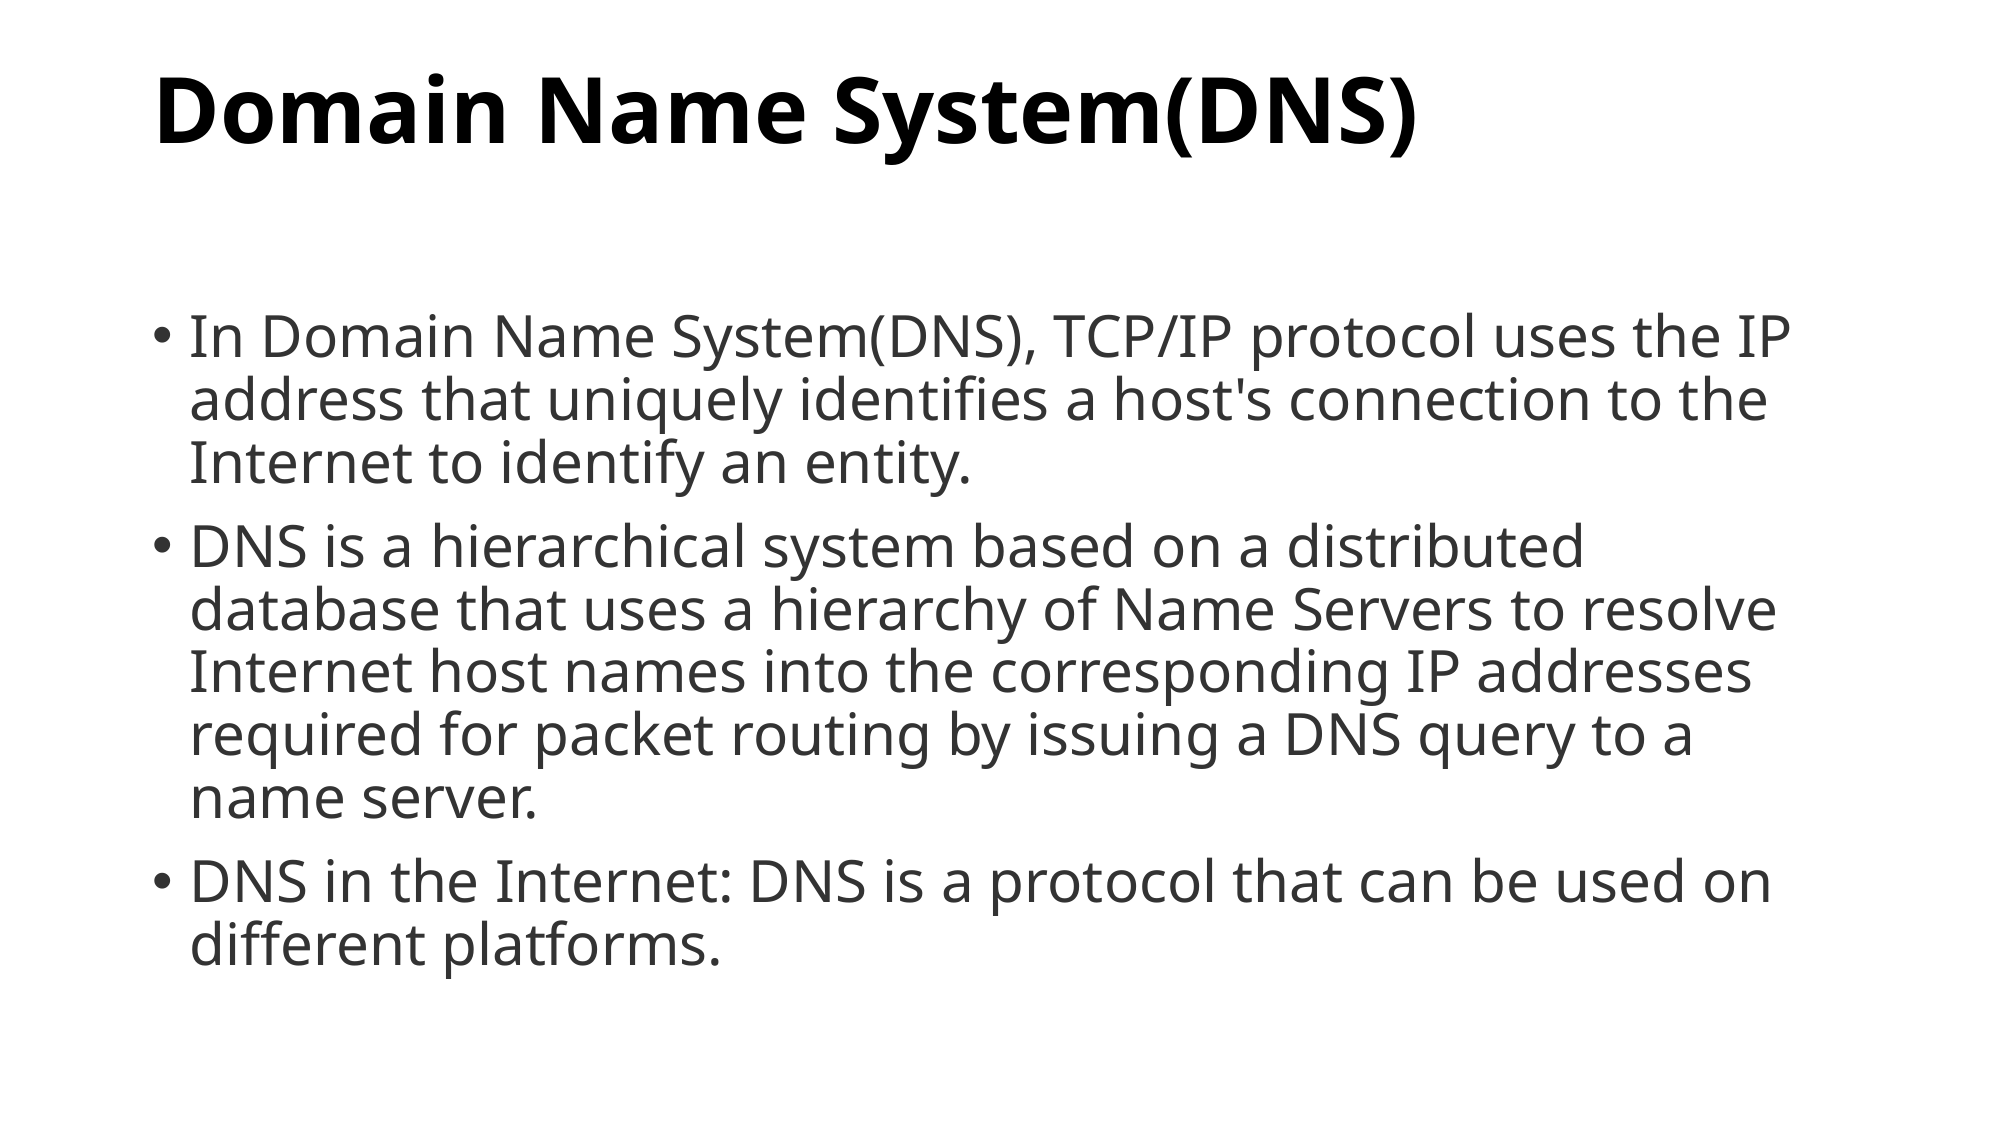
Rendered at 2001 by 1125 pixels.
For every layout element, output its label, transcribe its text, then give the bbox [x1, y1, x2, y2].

list In Domain Name System(DNS), TCP/IP protocol uses the IP address that uniquely identifies a host's connection to the Internet to identify an entity. DNS is a hierarchical system based on a distributed database that uses a hierarchy of Name Servers to resolve Internet host names into the corresponding IP addresses required for packet routing by issuing a DNS query to a name server. DNS in the Internet: DNS is a protocol that can be used on different platforms. [137, 299, 1863, 1014]
title Domain Name System(DNS) [137, 59, 1863, 278]
